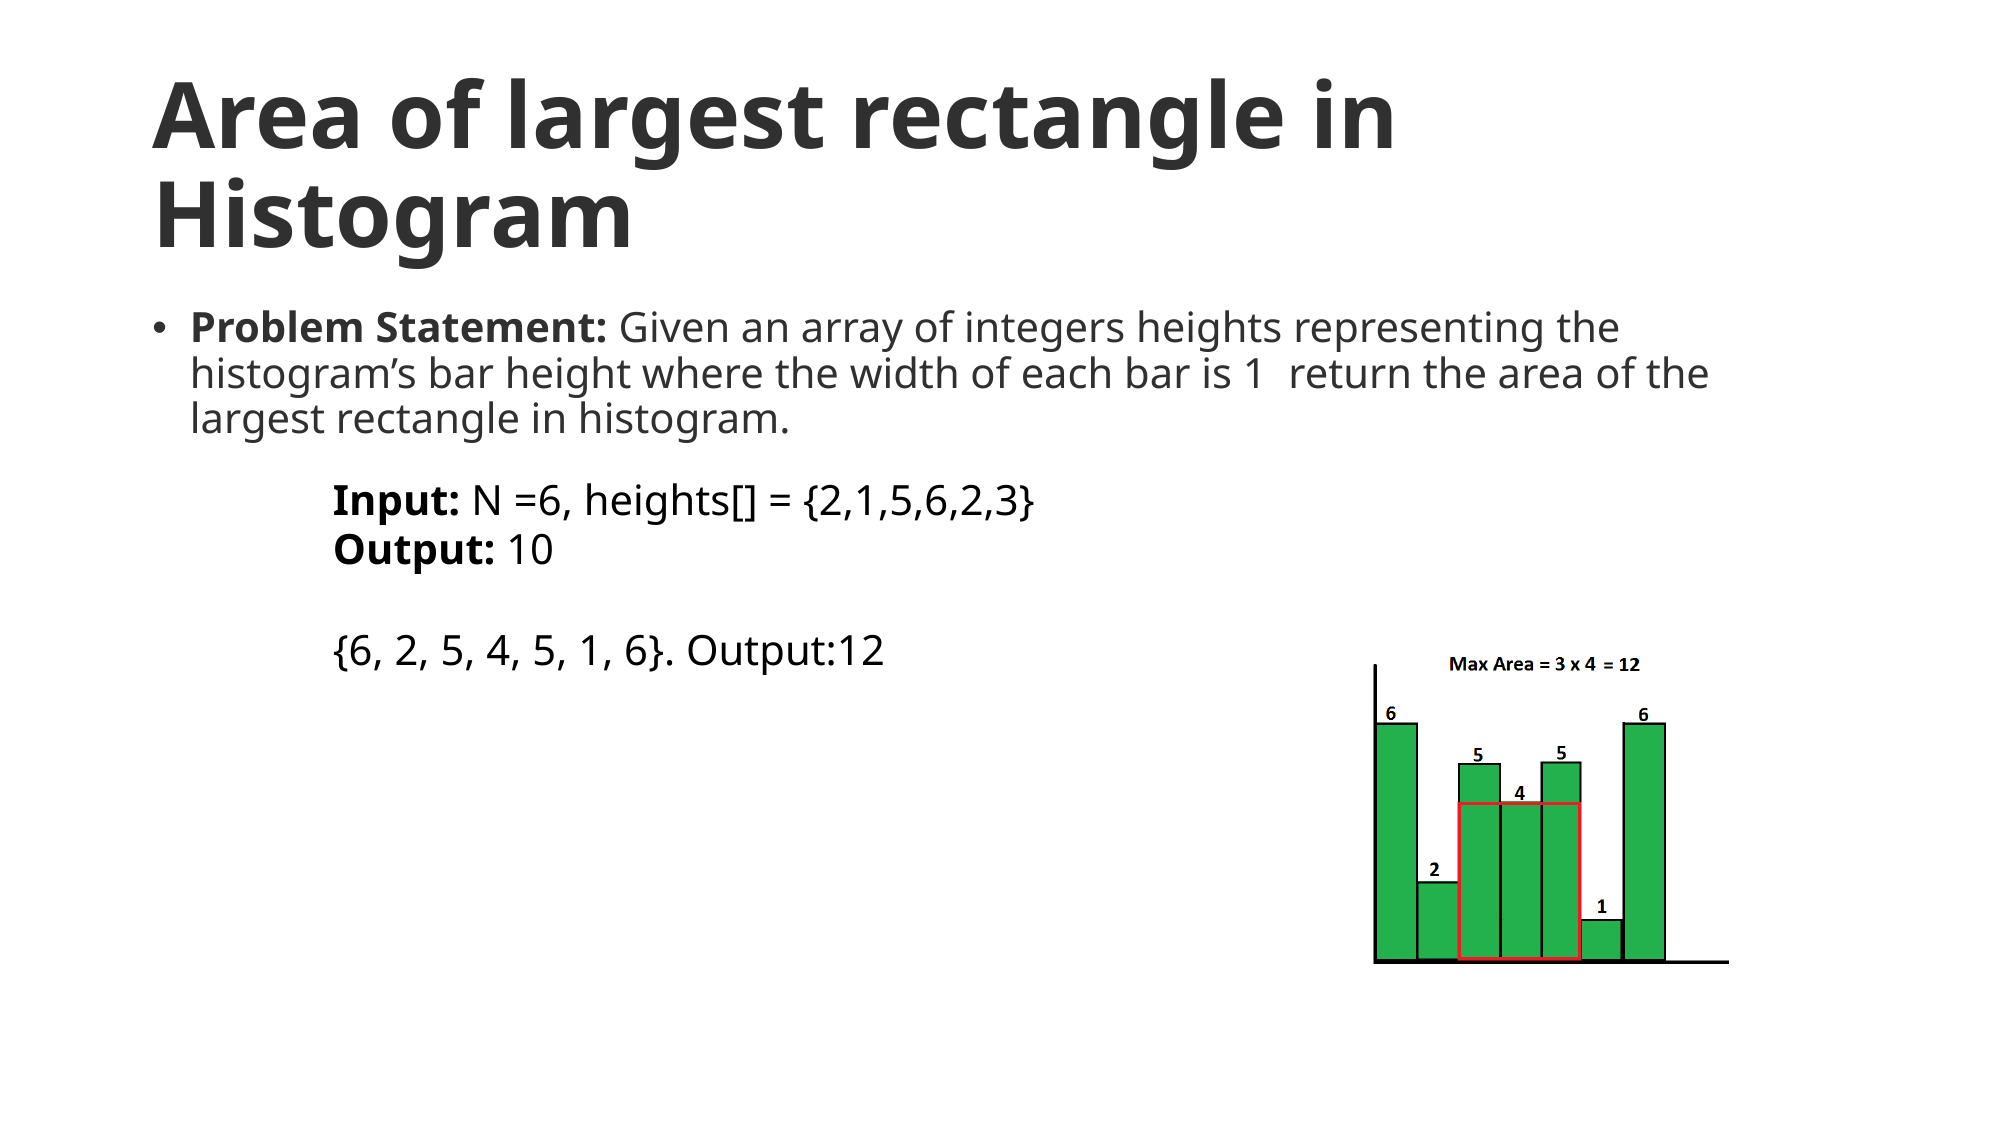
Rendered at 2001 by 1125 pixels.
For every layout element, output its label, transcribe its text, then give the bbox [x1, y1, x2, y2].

title Area of largest rectangle in Histogram [137, 59, 1863, 278]
list Problem Statement: Given an array of integers heights representing the histogram’s bar height where the width of each bar is 1 return the area of the largest rectangle in histogram. [137, 299, 1863, 1014]
text_box Input: N =6, heights[] = {2,1,5,6,2,3} Output: 10 {6, 2, 5, 4, 5, 1, 6}. Output:12 [317, 465, 1061, 763]
picture [1355, 654, 1729, 1003]
